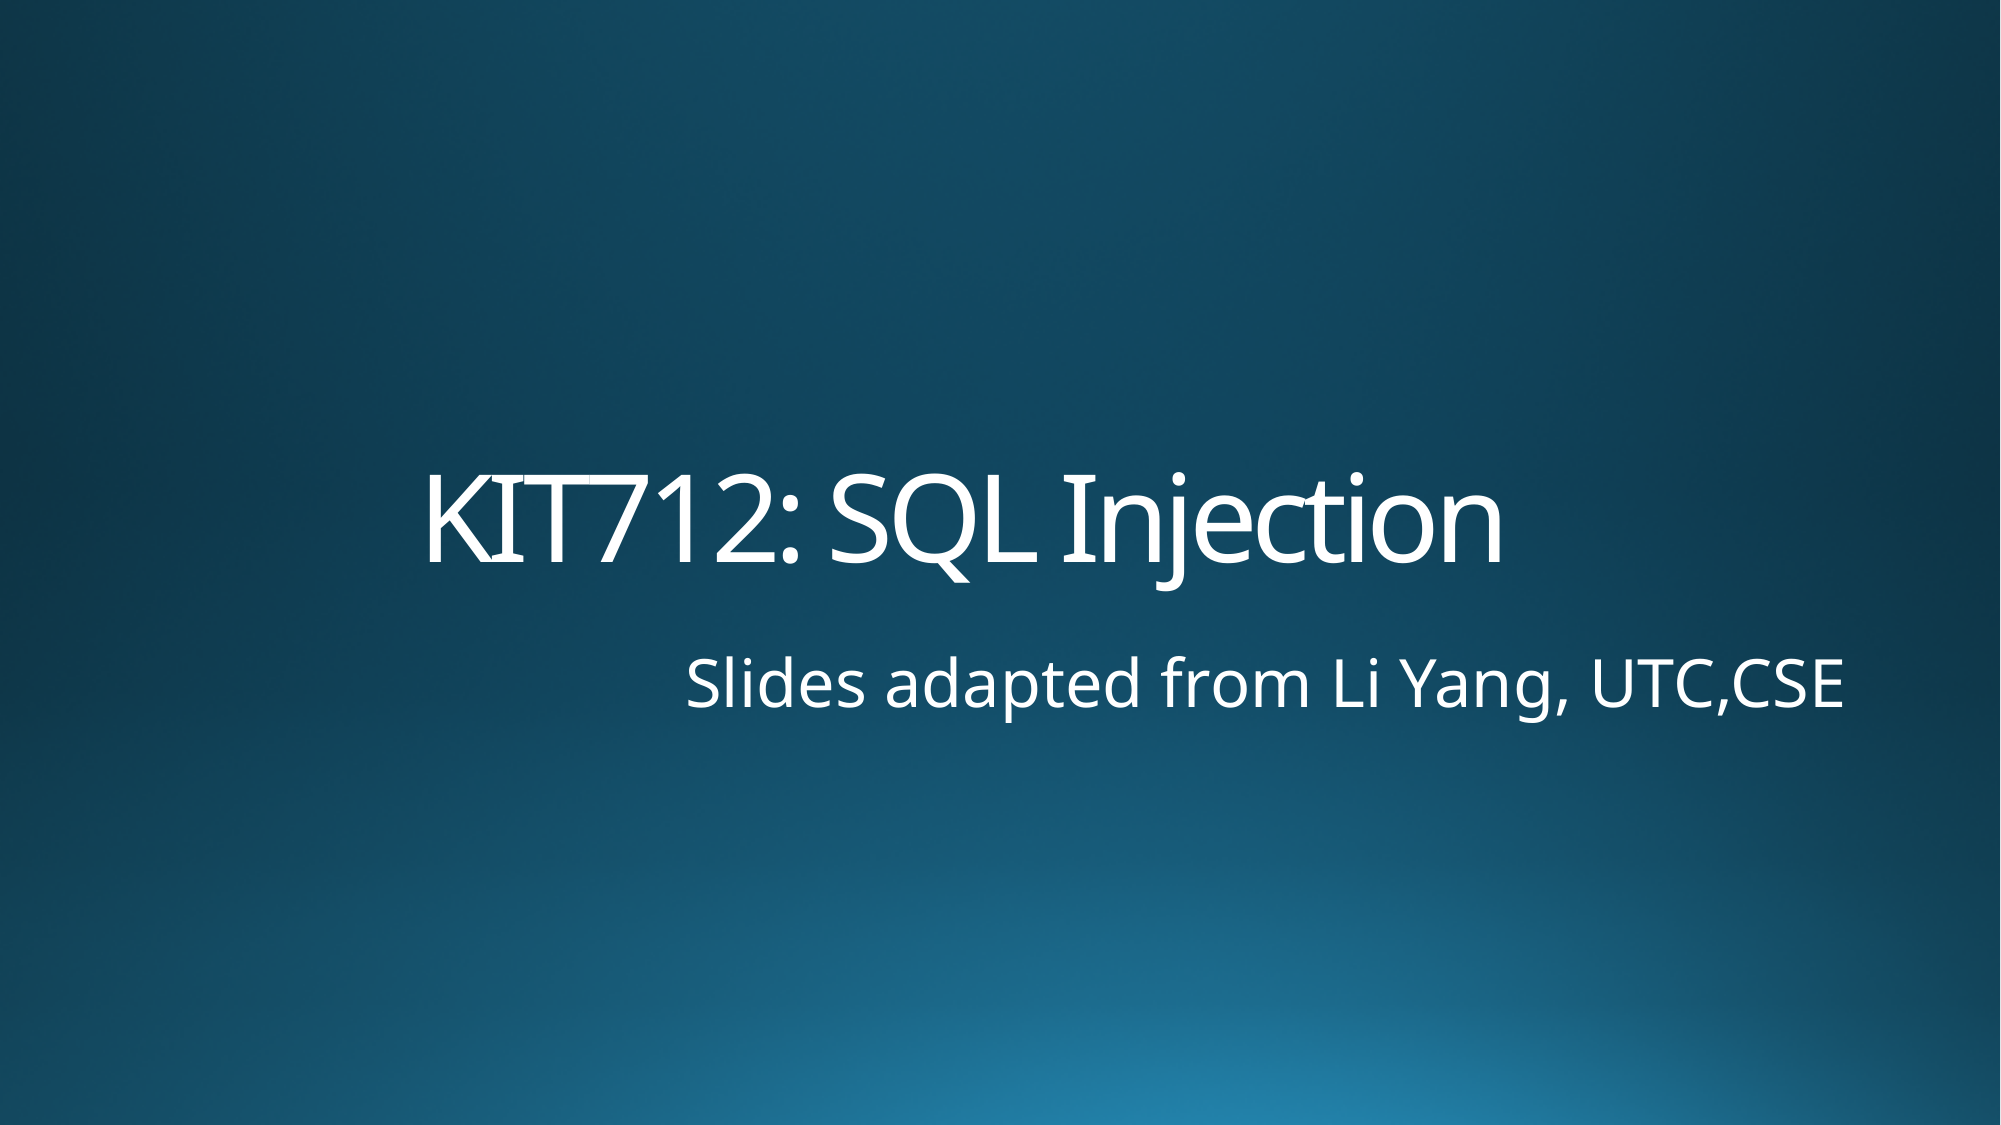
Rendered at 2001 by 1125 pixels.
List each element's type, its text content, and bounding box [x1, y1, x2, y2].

picture [0, 0, 2001, 1125]
title KIT712: SQL Injection [275, 450, 1525, 600]
subtitle Slides adapted from Li Yang, UTC,CSE [362, 606, 1863, 730]
